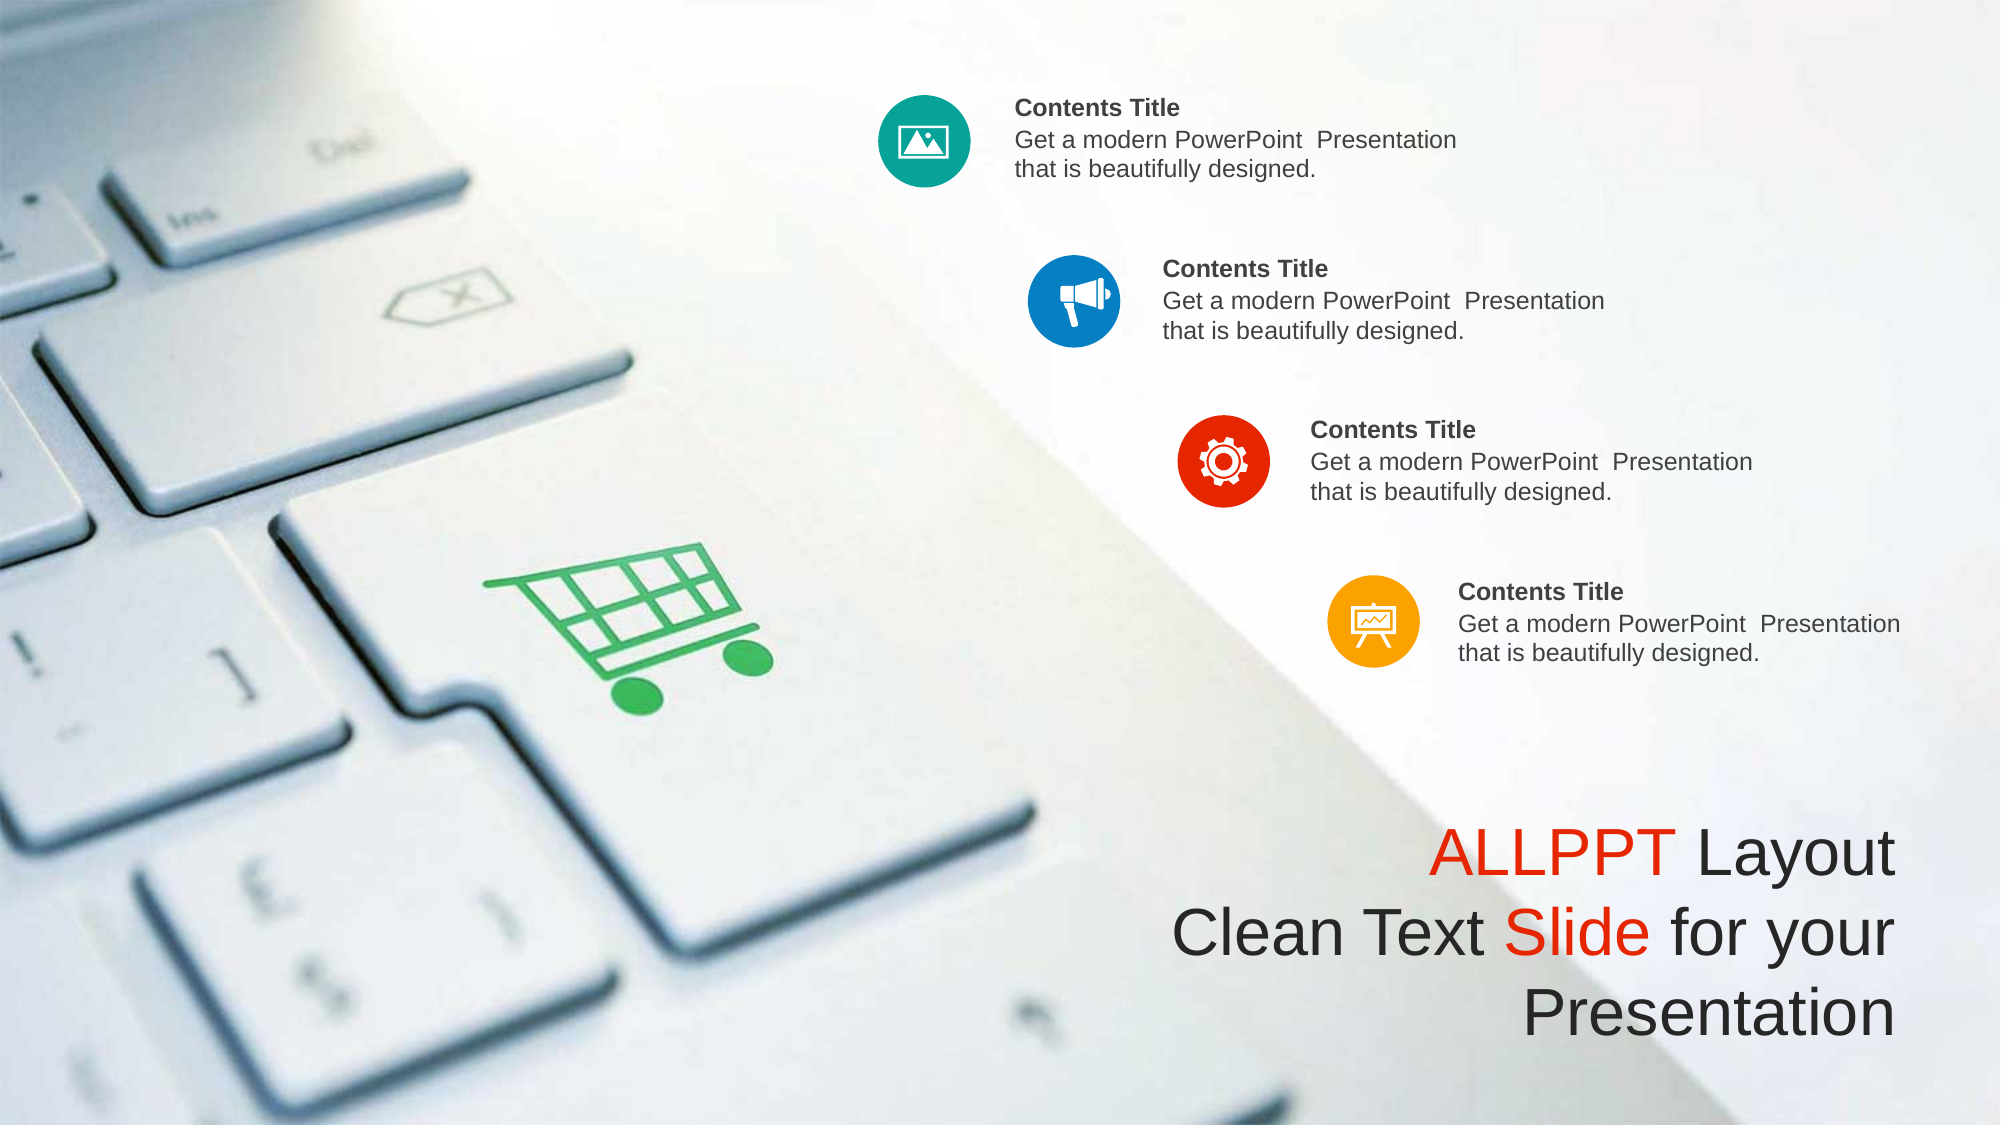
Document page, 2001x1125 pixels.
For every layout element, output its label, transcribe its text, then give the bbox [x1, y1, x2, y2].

text_box [1059, 277, 1113, 329]
text_box [1350, 601, 1398, 649]
text_box [877, 94, 972, 189]
text_box ALLPPT Layout Clean Text Slide for your Presentation [1131, 801, 1911, 1056]
text_box [897, 125, 950, 160]
text_box [1198, 435, 1250, 488]
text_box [999, 83, 1490, 192]
text_box [1026, 254, 1122, 349]
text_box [1443, 567, 1933, 676]
text_box [1326, 574, 1421, 669]
text_box [1176, 414, 1272, 509]
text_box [1295, 406, 1785, 515]
picture [0, 0, 2001, 1125]
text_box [1147, 244, 1638, 353]
